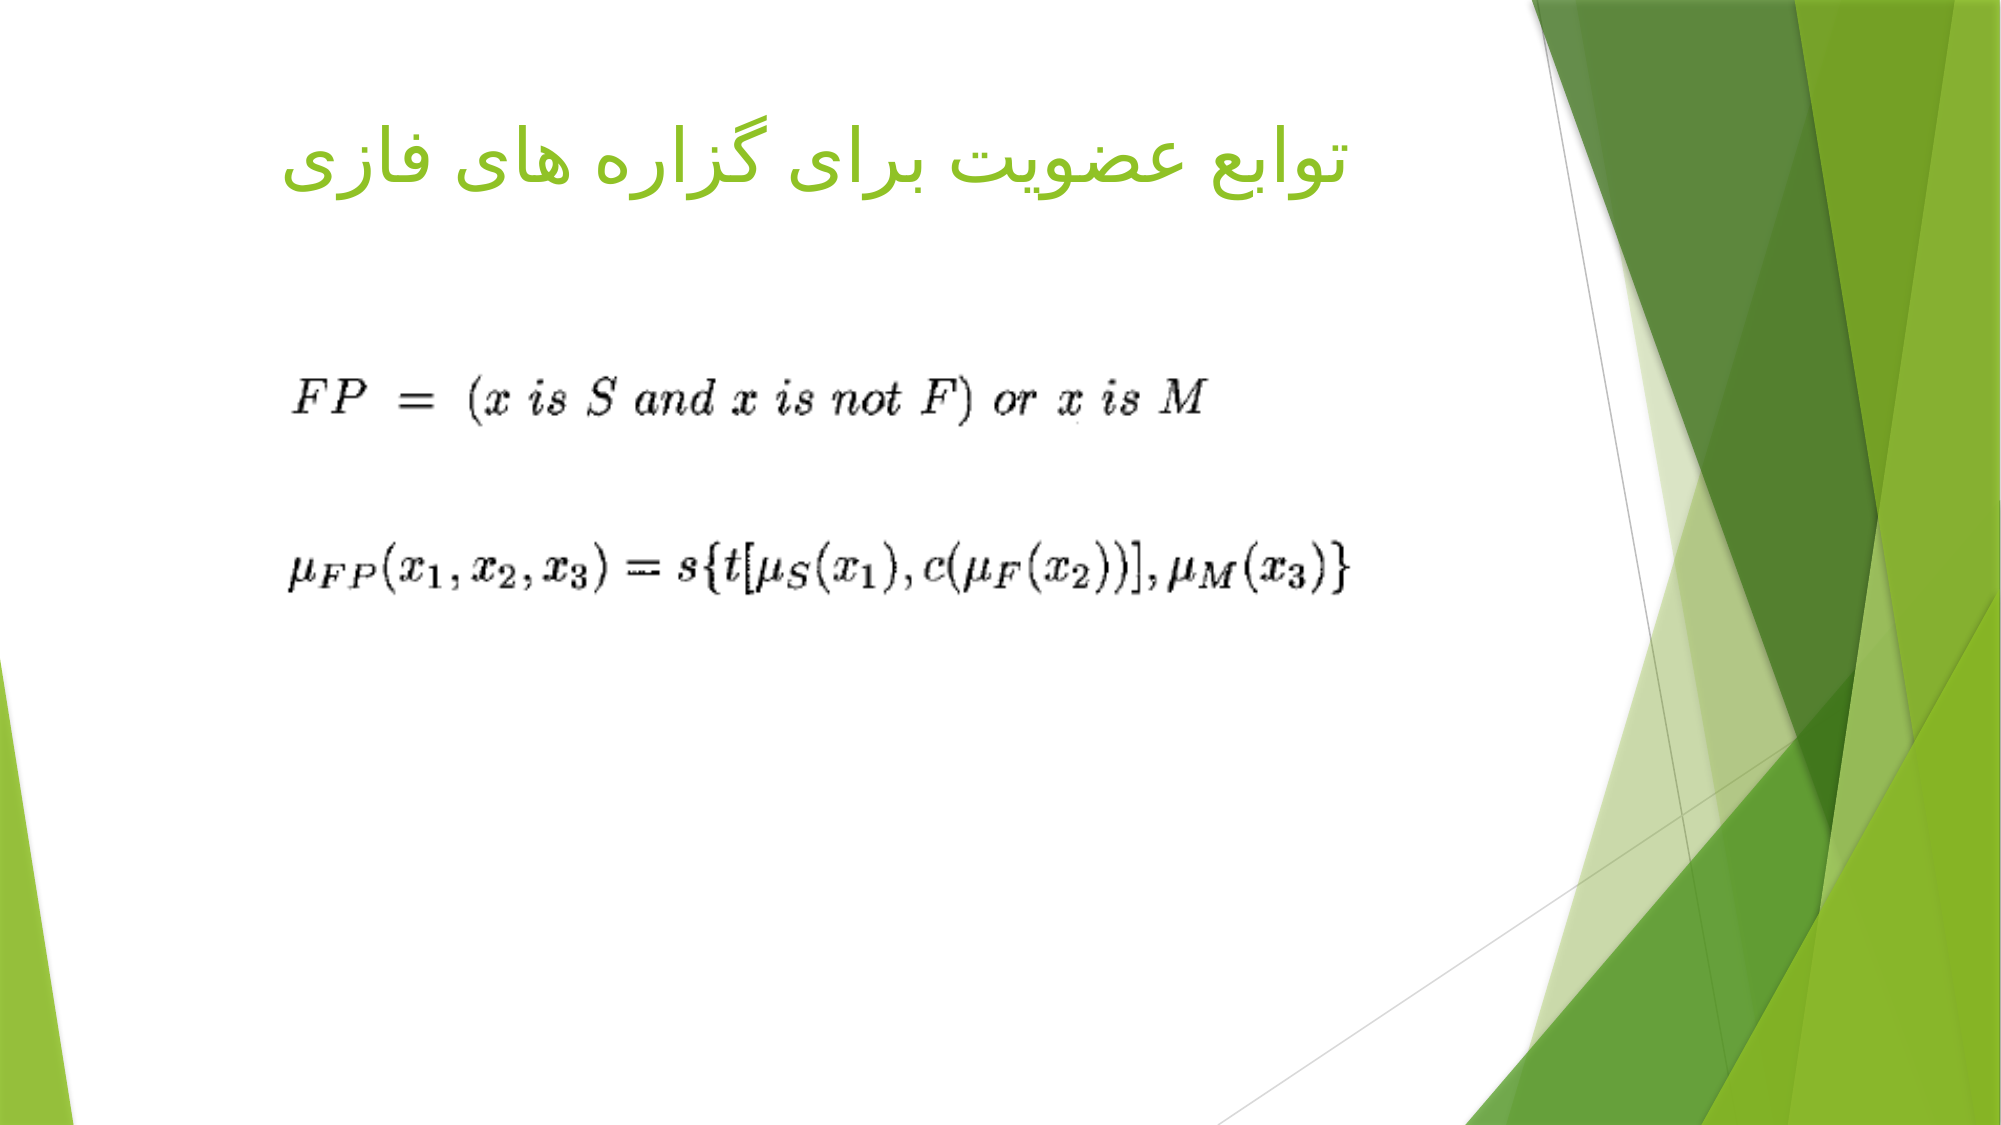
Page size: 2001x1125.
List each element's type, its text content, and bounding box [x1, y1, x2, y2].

picture [269, 523, 1363, 602]
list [272, 336, 1225, 429]
title توابع عضویت برای گزاره های فازی [111, 99, 1522, 317]
